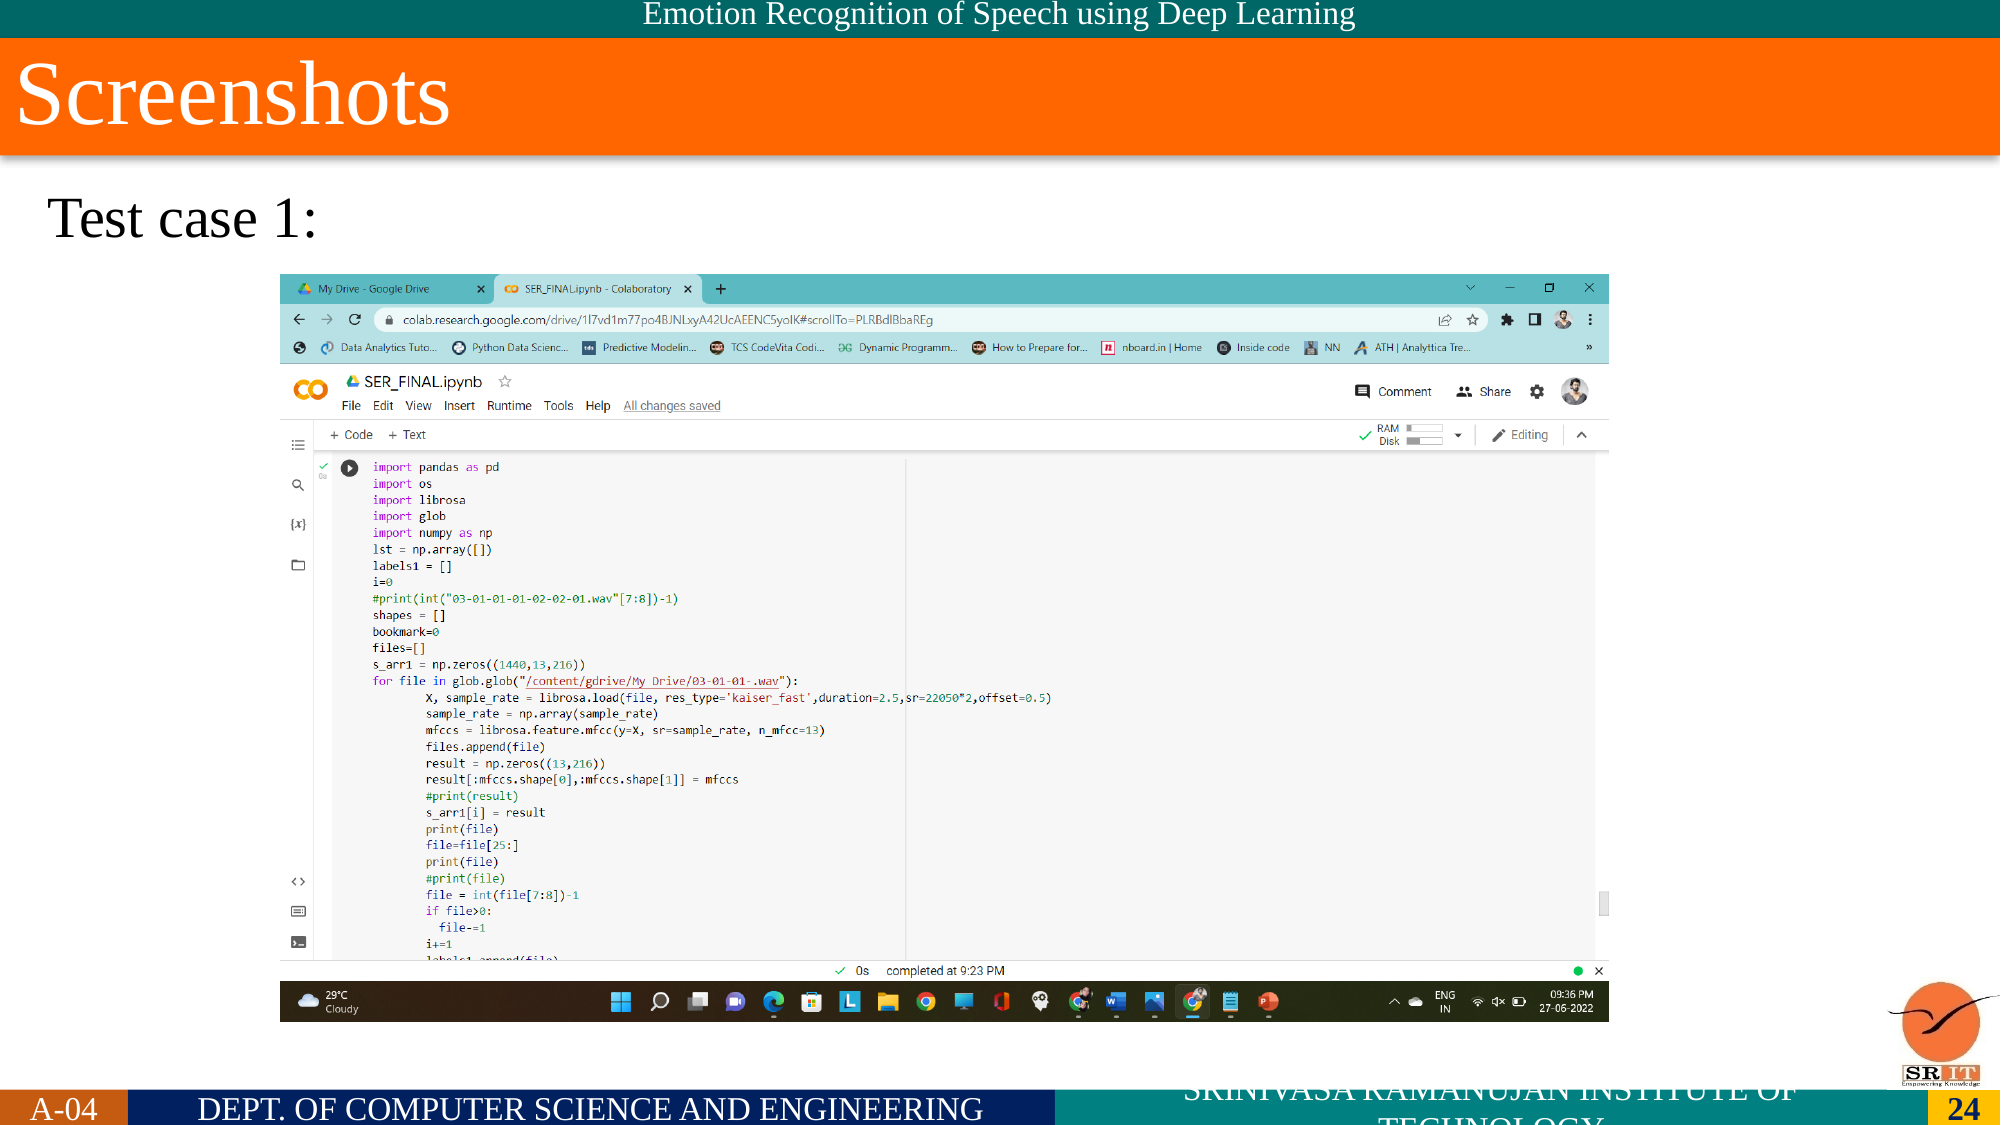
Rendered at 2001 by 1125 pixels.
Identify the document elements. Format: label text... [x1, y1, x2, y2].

title Screenshots [0, 38, 2000, 156]
list Test case 1: [32, 179, 1965, 1065]
picture [280, 274, 1609, 1022]
picture [1887, 977, 2000, 1090]
